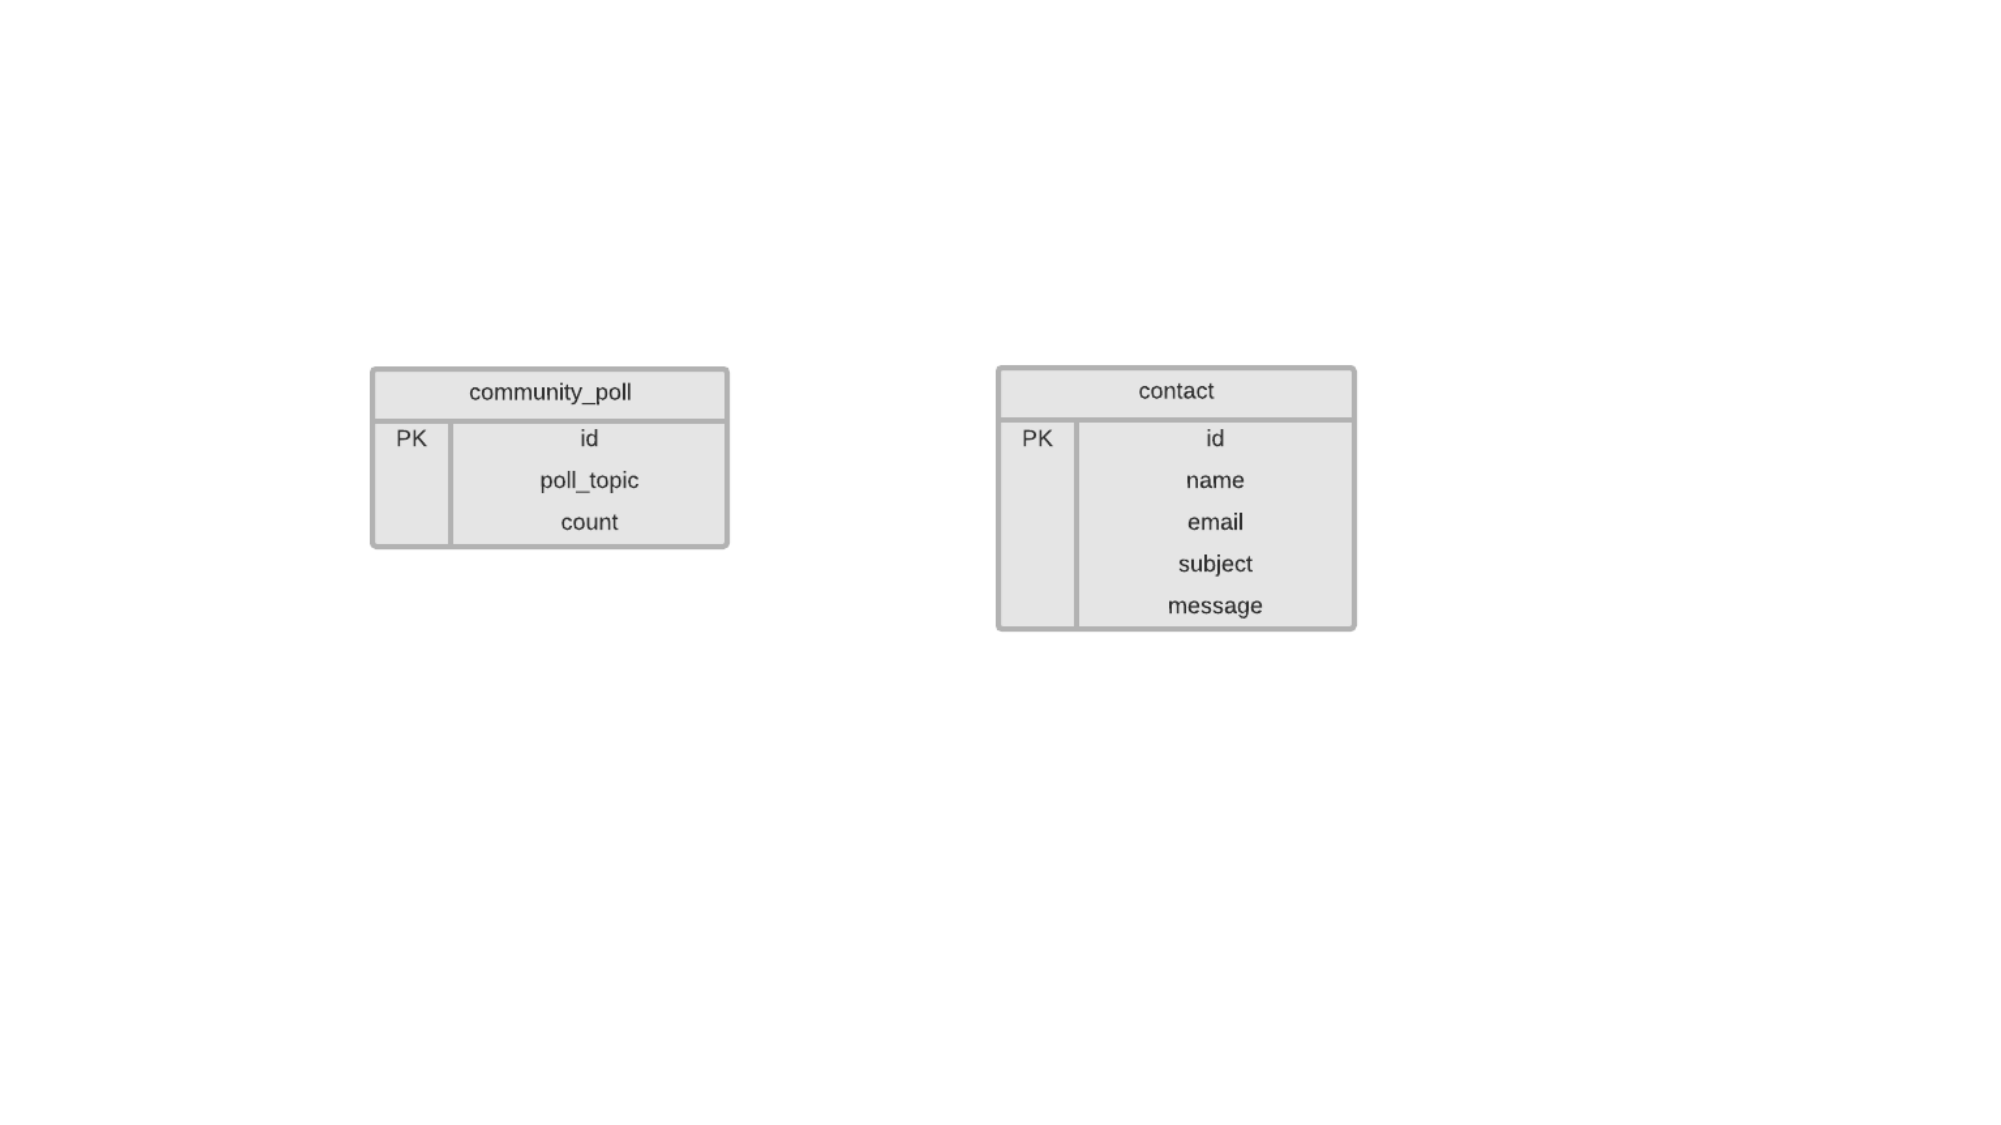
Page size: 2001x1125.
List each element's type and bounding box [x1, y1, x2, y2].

picture [0, 249, 2000, 876]
